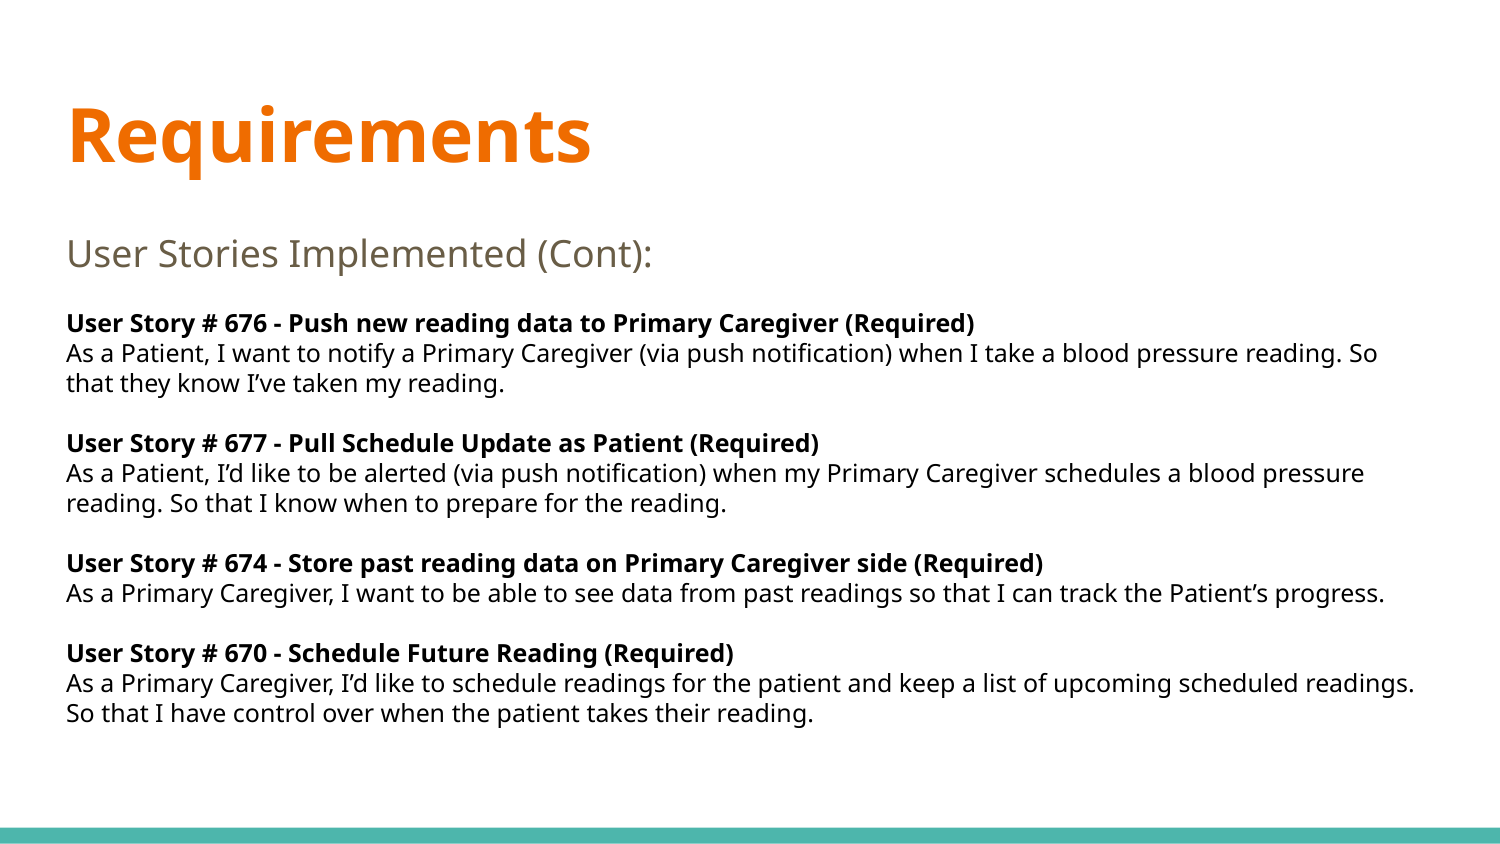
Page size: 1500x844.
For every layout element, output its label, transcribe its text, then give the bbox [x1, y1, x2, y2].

list User Stories Implemented (Cont): User Story # 676 - Push new reading data to Primary Caregiver (Required) As a Patient, I want to notify a Primary Caregiver (via push notification) when I take a blood pressure reading. So that they know I’ve taken my reading. User Story # 677 - Pull Schedule Update as Patient (Required) As a Patient, I’d like to be alerted (via push notification) when my Primary Caregiver schedules a blood pressure reading. So that I know when to prepare for the reading. User Story # 674 - Store past reading data on Primary Caregiver side (Required) As a Primary Caregiver, I want to be able to see data from past readings so that I can track the Patient’s progress. User Story # 670 - Schedule Future Reading (Required) As a Primary Caregiver, I’d like to schedule readings for the patient and keep a list of upcoming scheduled readings. So that I have control over when the patient takes their reading. [51, 207, 1449, 750]
title Requirements [51, 72, 1449, 189]
